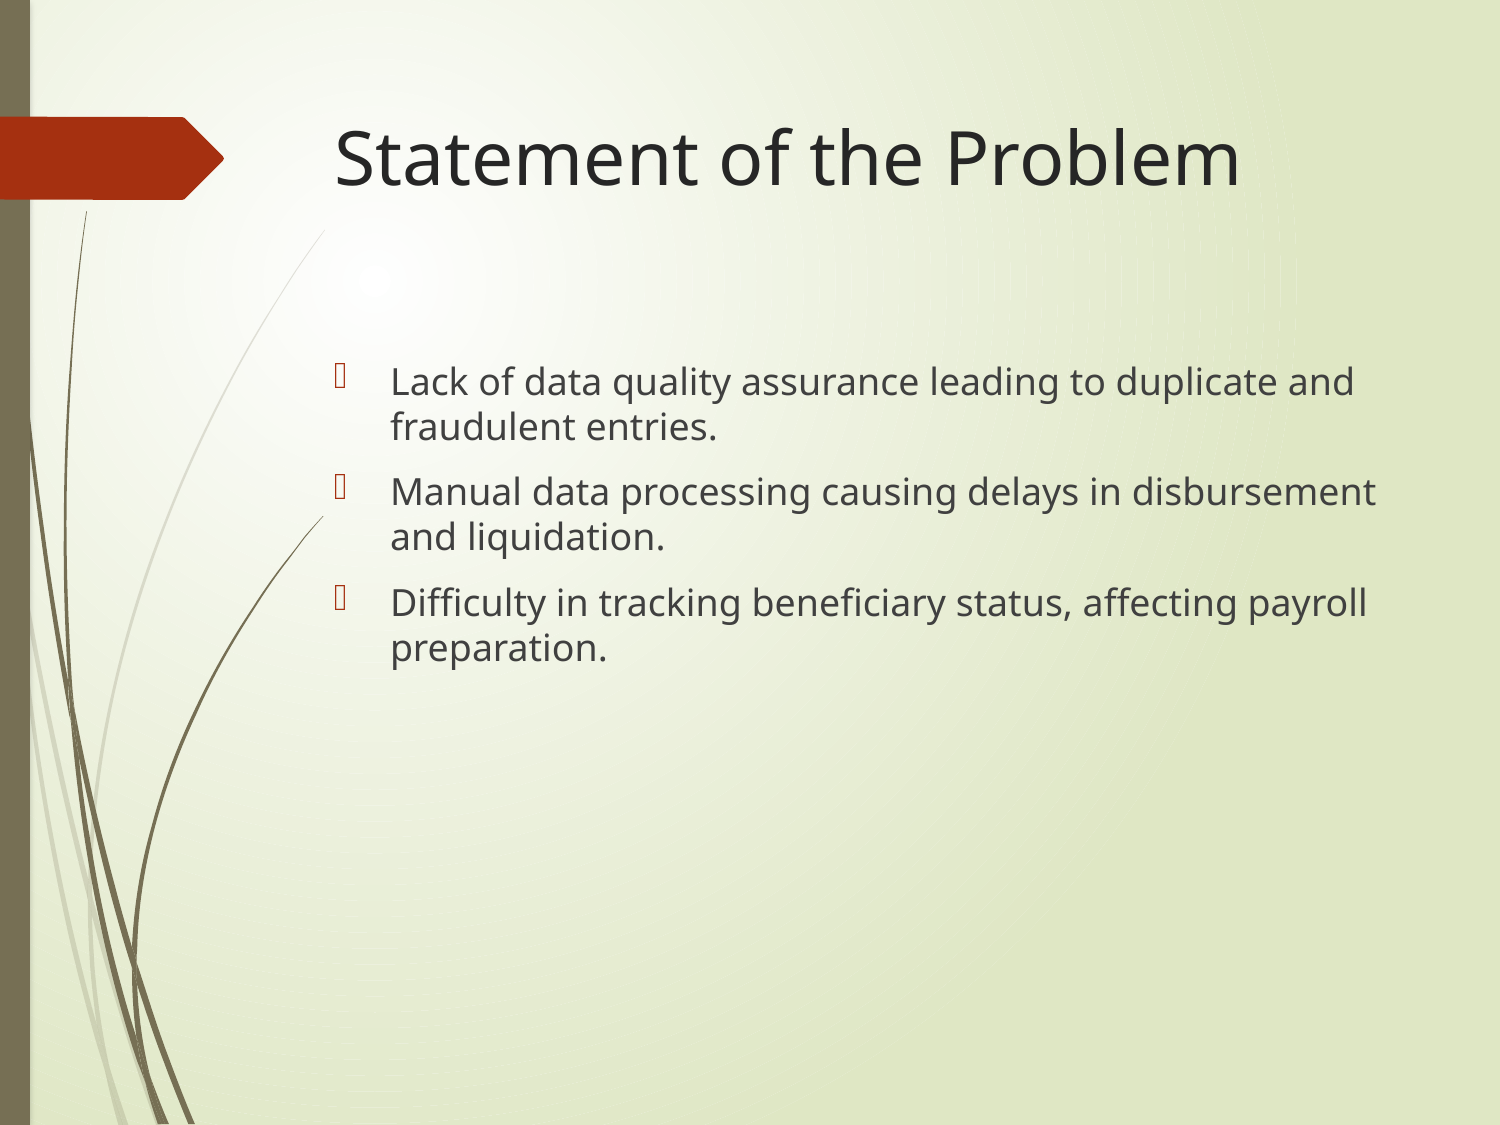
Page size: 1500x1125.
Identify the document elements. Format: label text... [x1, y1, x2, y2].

list Lack of data quality assurance leading to duplicate and fraudulent entries. Manual data processing causing delays in disbursement and liquidation. Difficulty in tracking beneficiary status, affecting payroll preparation. [318, 350, 1400, 970]
title Statement of the Problem [319, 102, 1400, 313]
